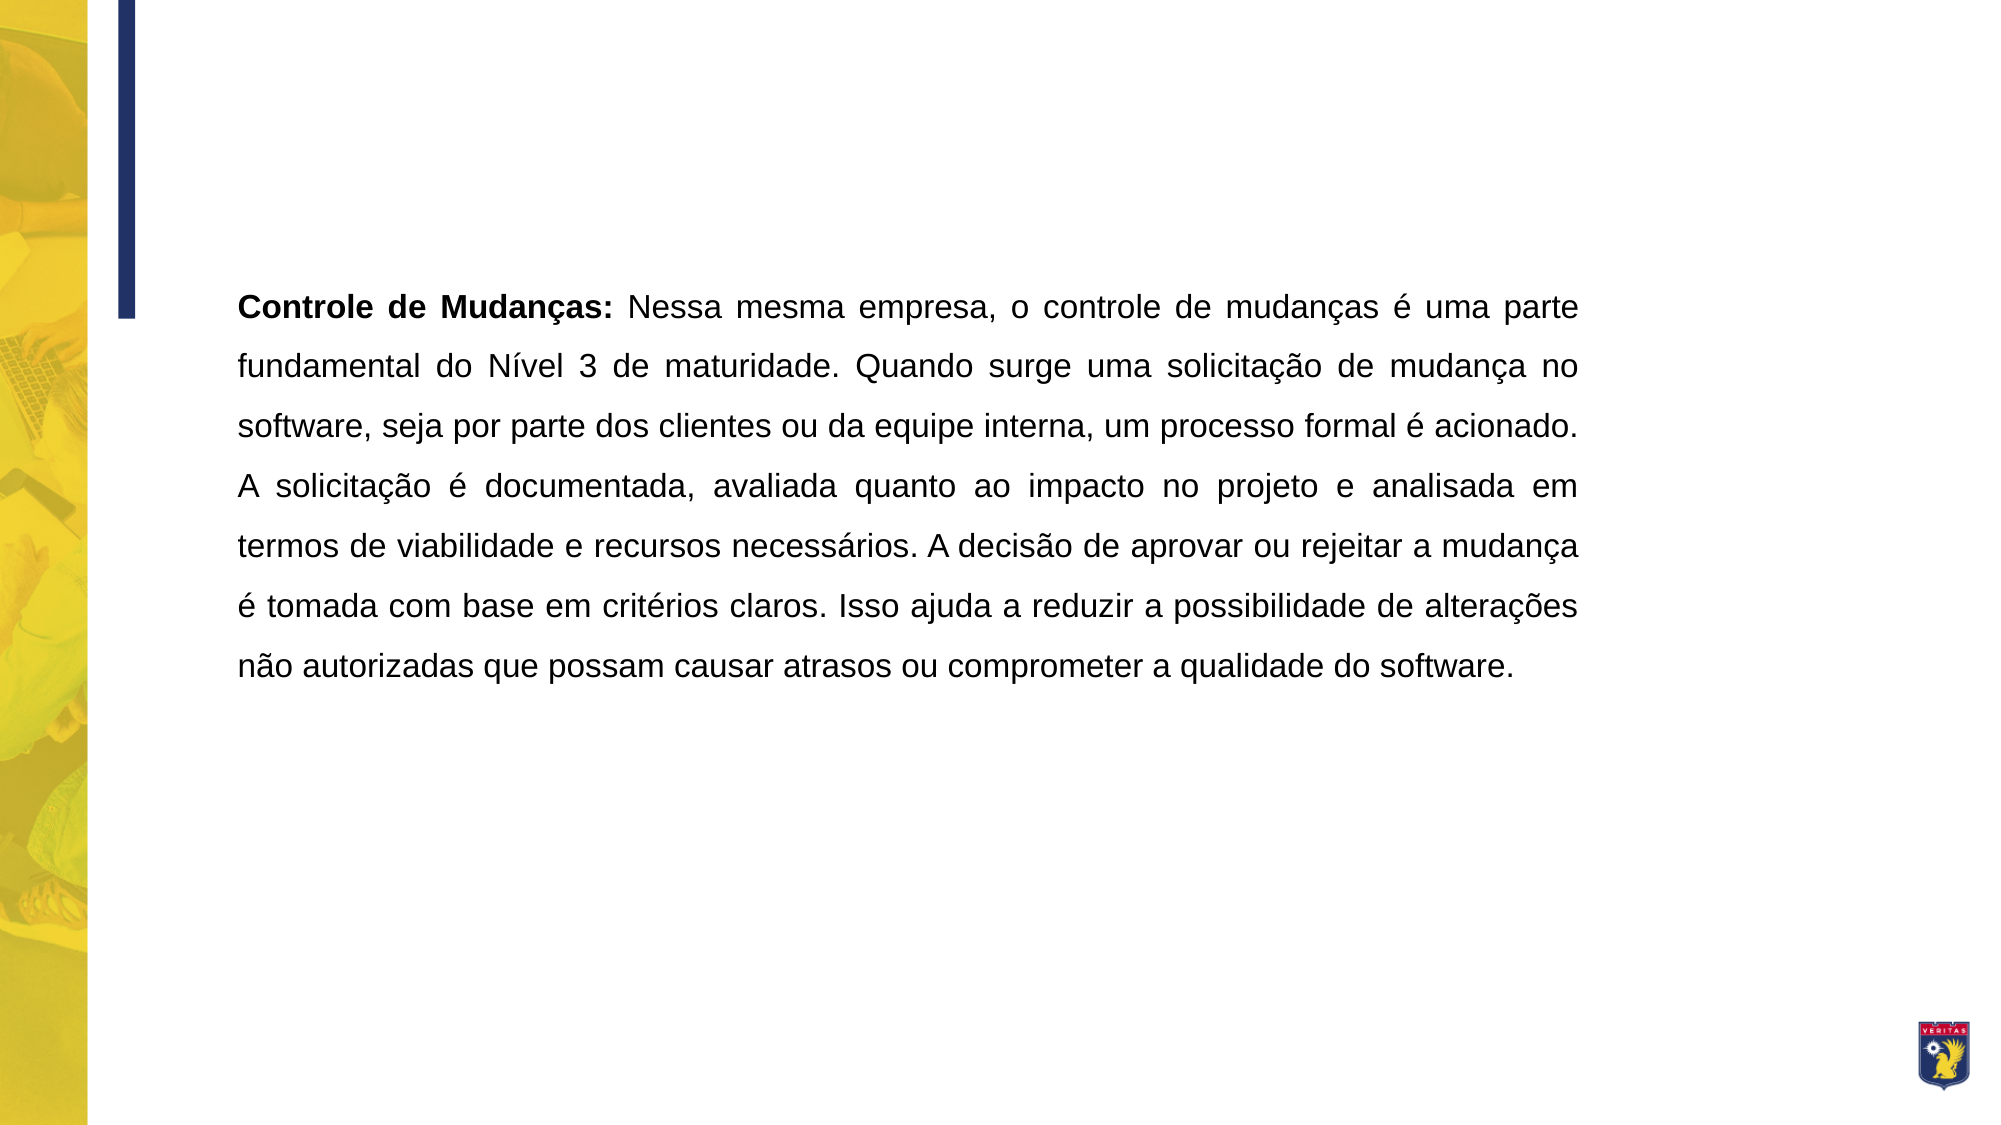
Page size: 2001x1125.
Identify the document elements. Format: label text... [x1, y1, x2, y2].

text_box Controle de Mudanças: Nessa mesma empresa, o controle de mudanças é uma parte fundamental do Nível 3 de maturidade. Quando surge uma solicitação de mudança no software, seja por parte dos clientes ou da equipe interna, um processo formal é acionado. A solicitação é documentada, avaliada quanto ao impacto no projeto e analisada em termos de viabilidade e recursos necessários. A decisão de aprovar ou rejeitar a mudança é tomada com base em critérios claros. Isso ajuda a reduzir a possibilidade de alterações não autorizadas que possam causar atrasos ou comprometer a qualidade do software. [222, 257, 1596, 975]
text_box [117, 0, 136, 320]
picture [0, 0, 2001, 1125]
